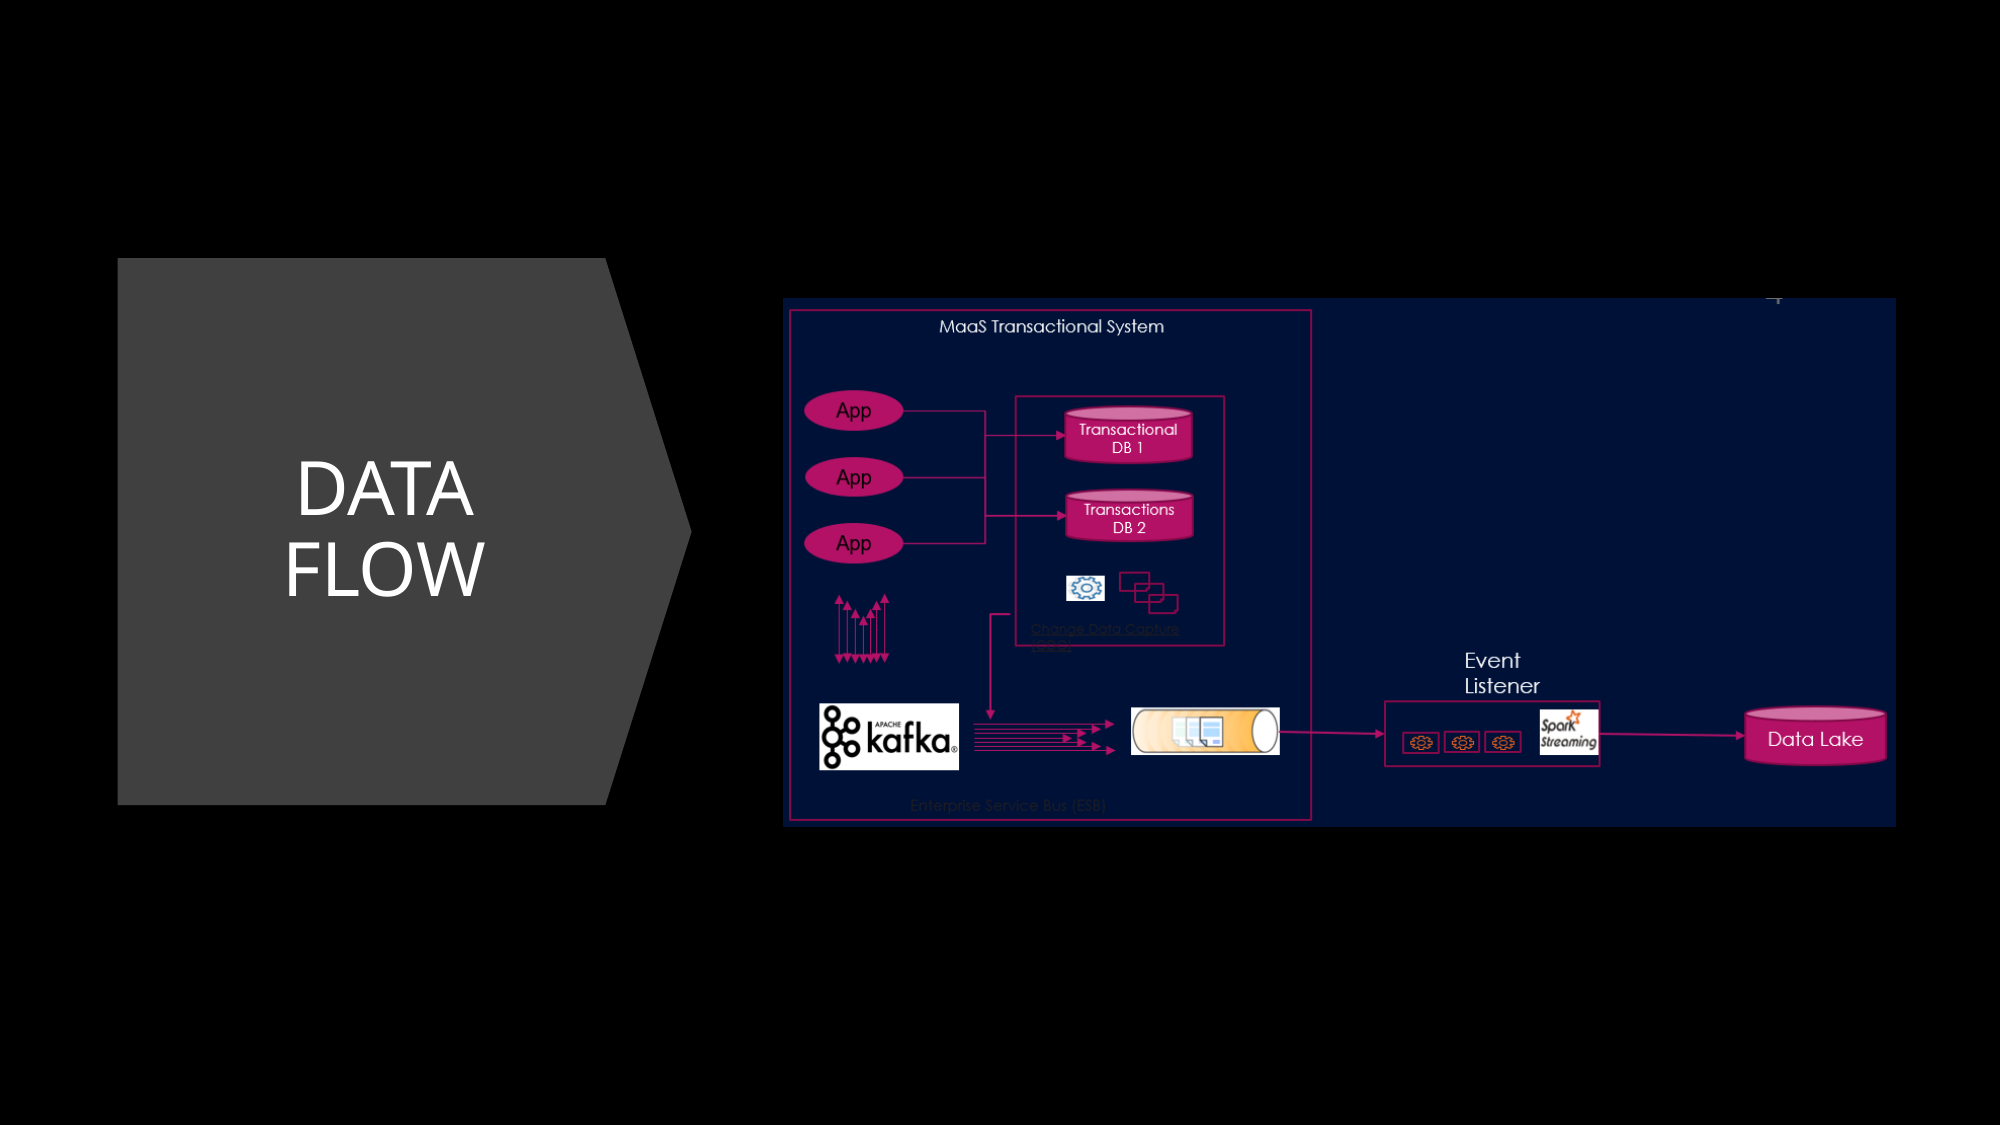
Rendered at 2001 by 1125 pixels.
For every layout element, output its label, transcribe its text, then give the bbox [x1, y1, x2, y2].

picture [783, 298, 1896, 827]
title DATA FLOW [168, 322, 601, 741]
text_box [116, 257, 693, 807]
